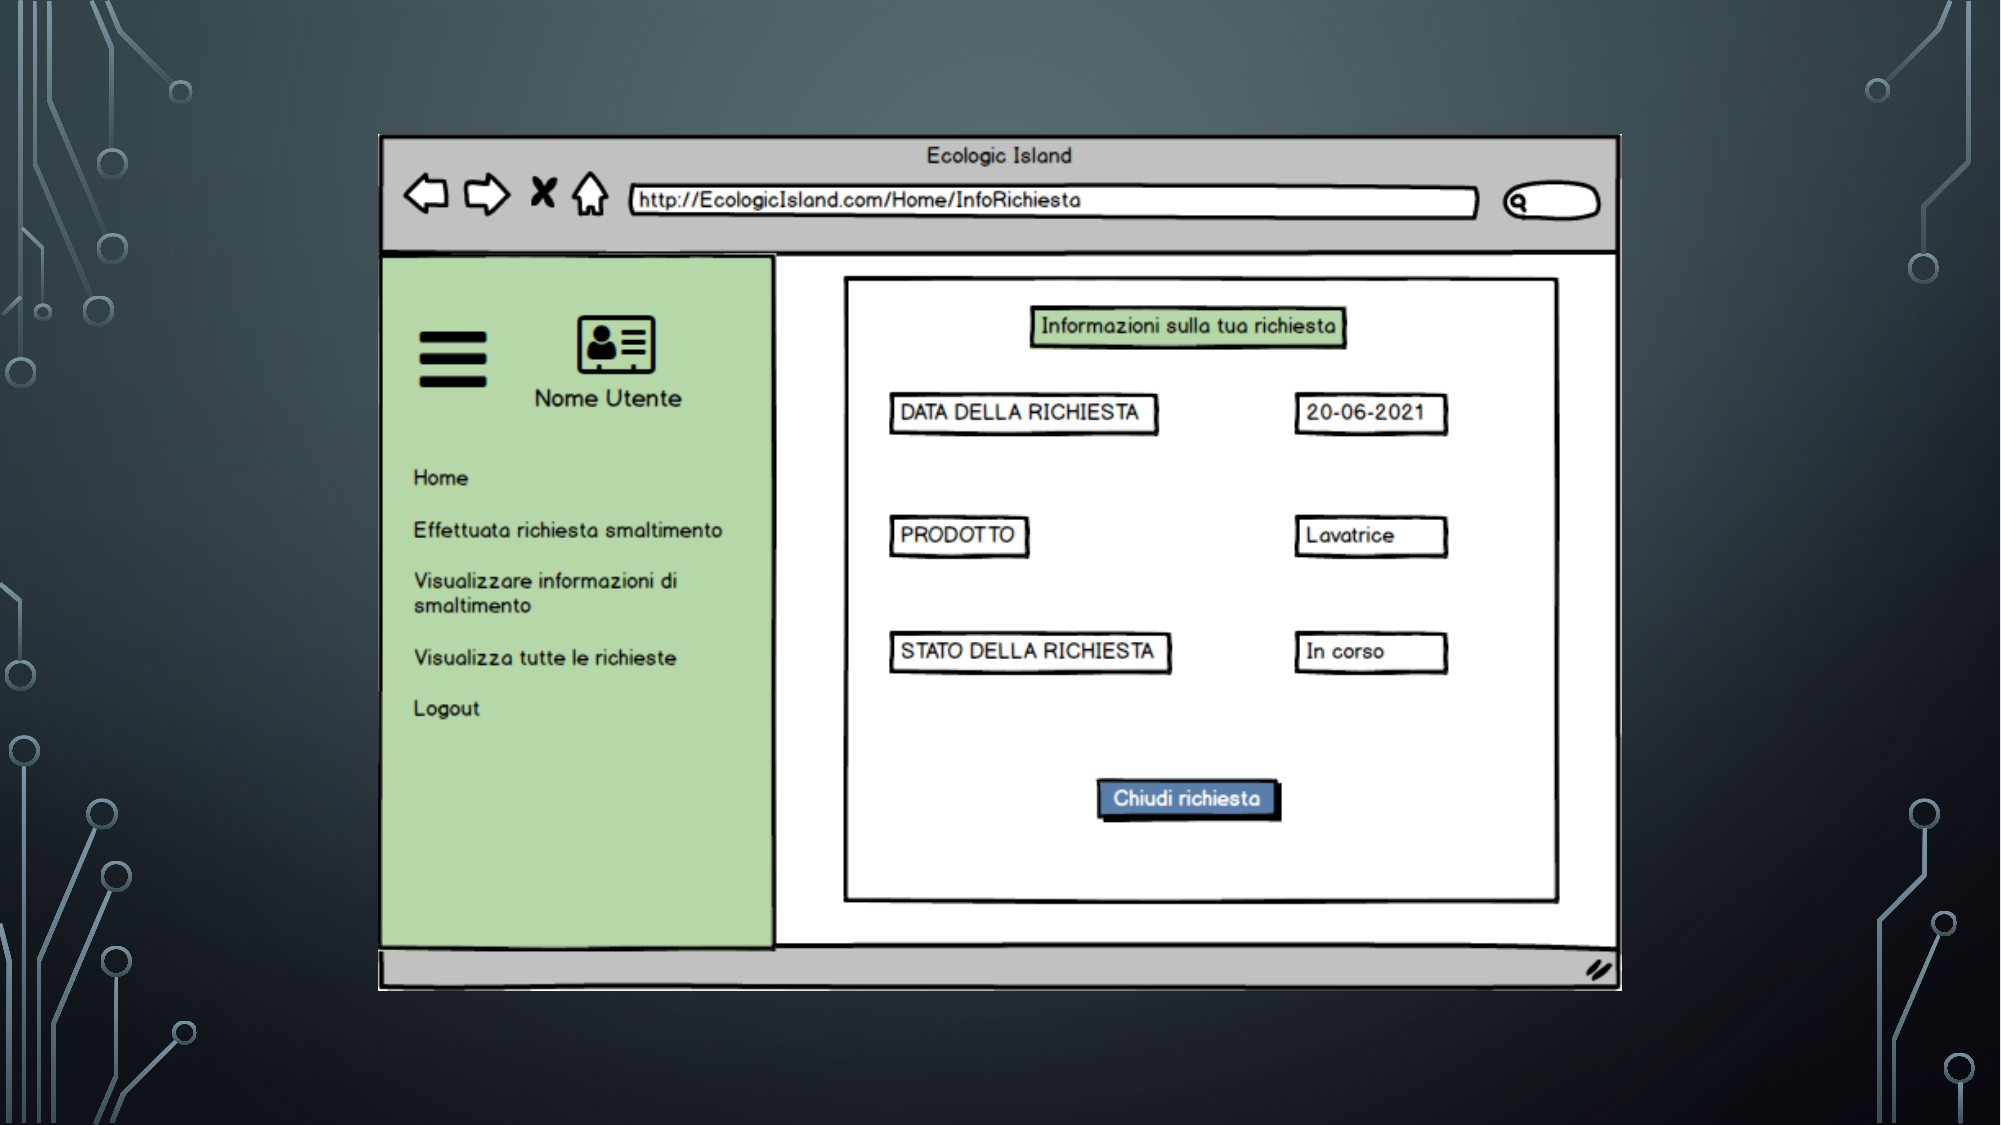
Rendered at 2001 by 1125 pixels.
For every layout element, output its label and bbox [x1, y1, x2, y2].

picture [377, 133, 1623, 992]
